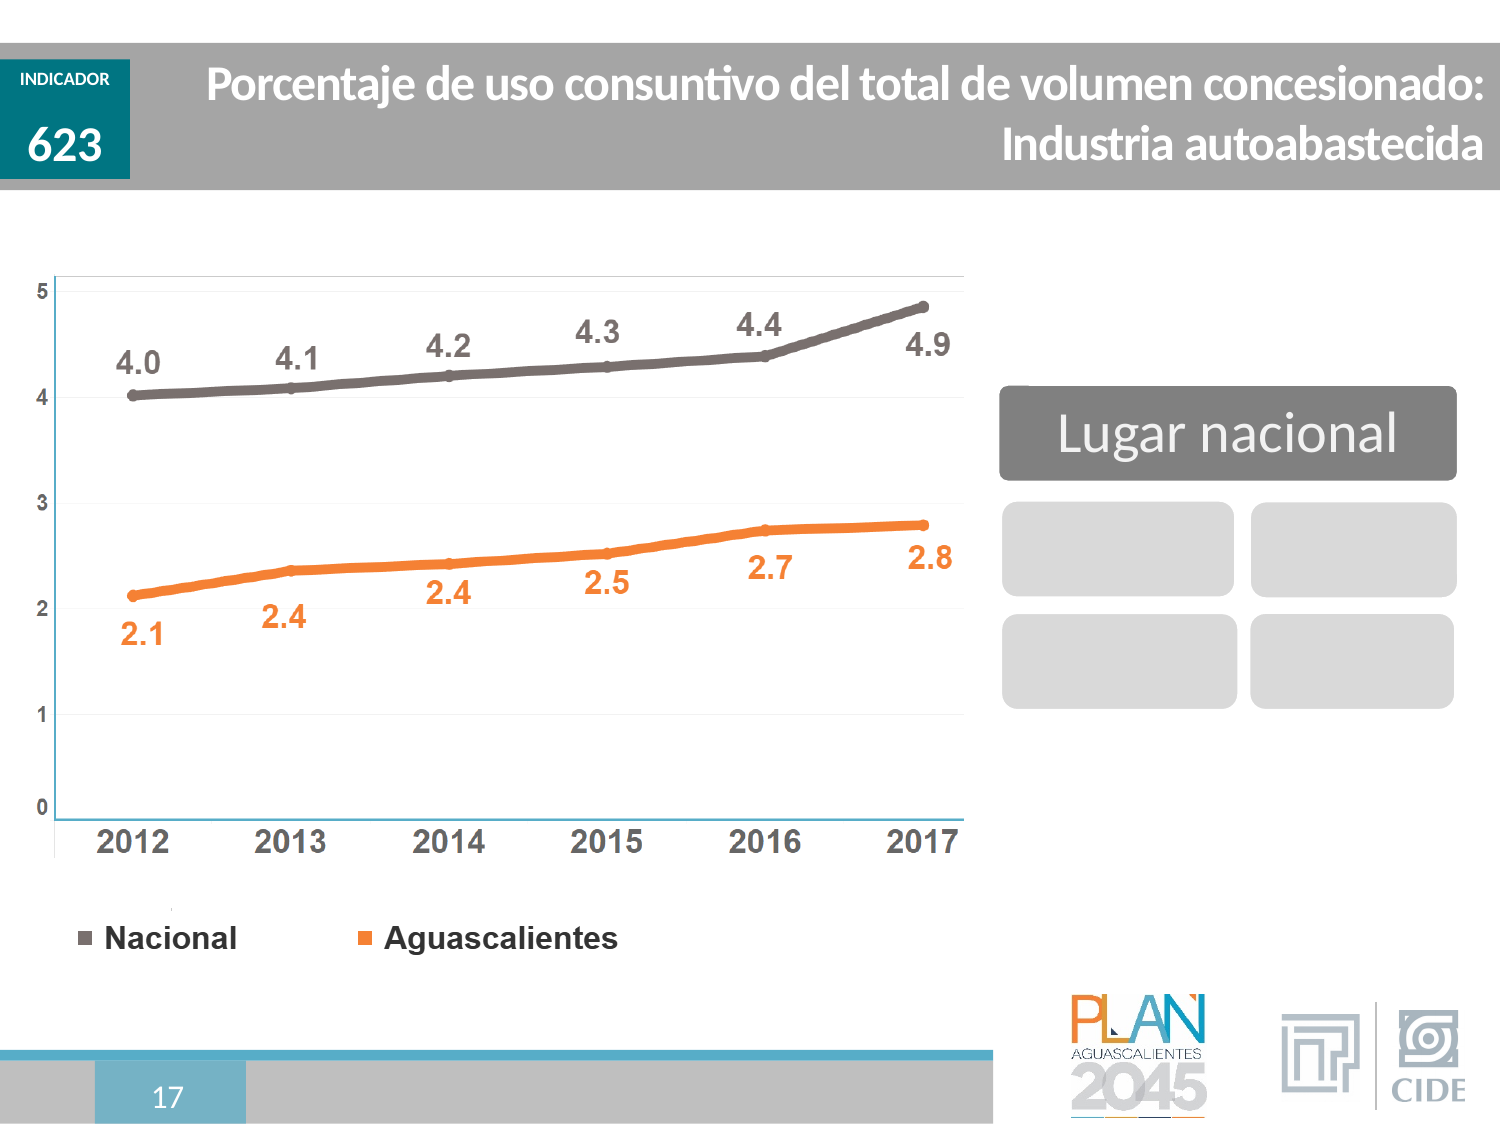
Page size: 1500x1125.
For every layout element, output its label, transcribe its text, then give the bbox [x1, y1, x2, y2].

picture [70, 907, 631, 964]
picture [1071, 994, 1207, 1118]
text_box INDICADOR 623 [0, 59, 130, 179]
slide_number 17 [86, 1065, 249, 1125]
title Porcentaje de uso consuntivo del total de volumen concesionado: Industria autoabastecida [0, 42, 1500, 191]
picture [25, 274, 965, 858]
picture [1170, 994, 1200, 1033]
